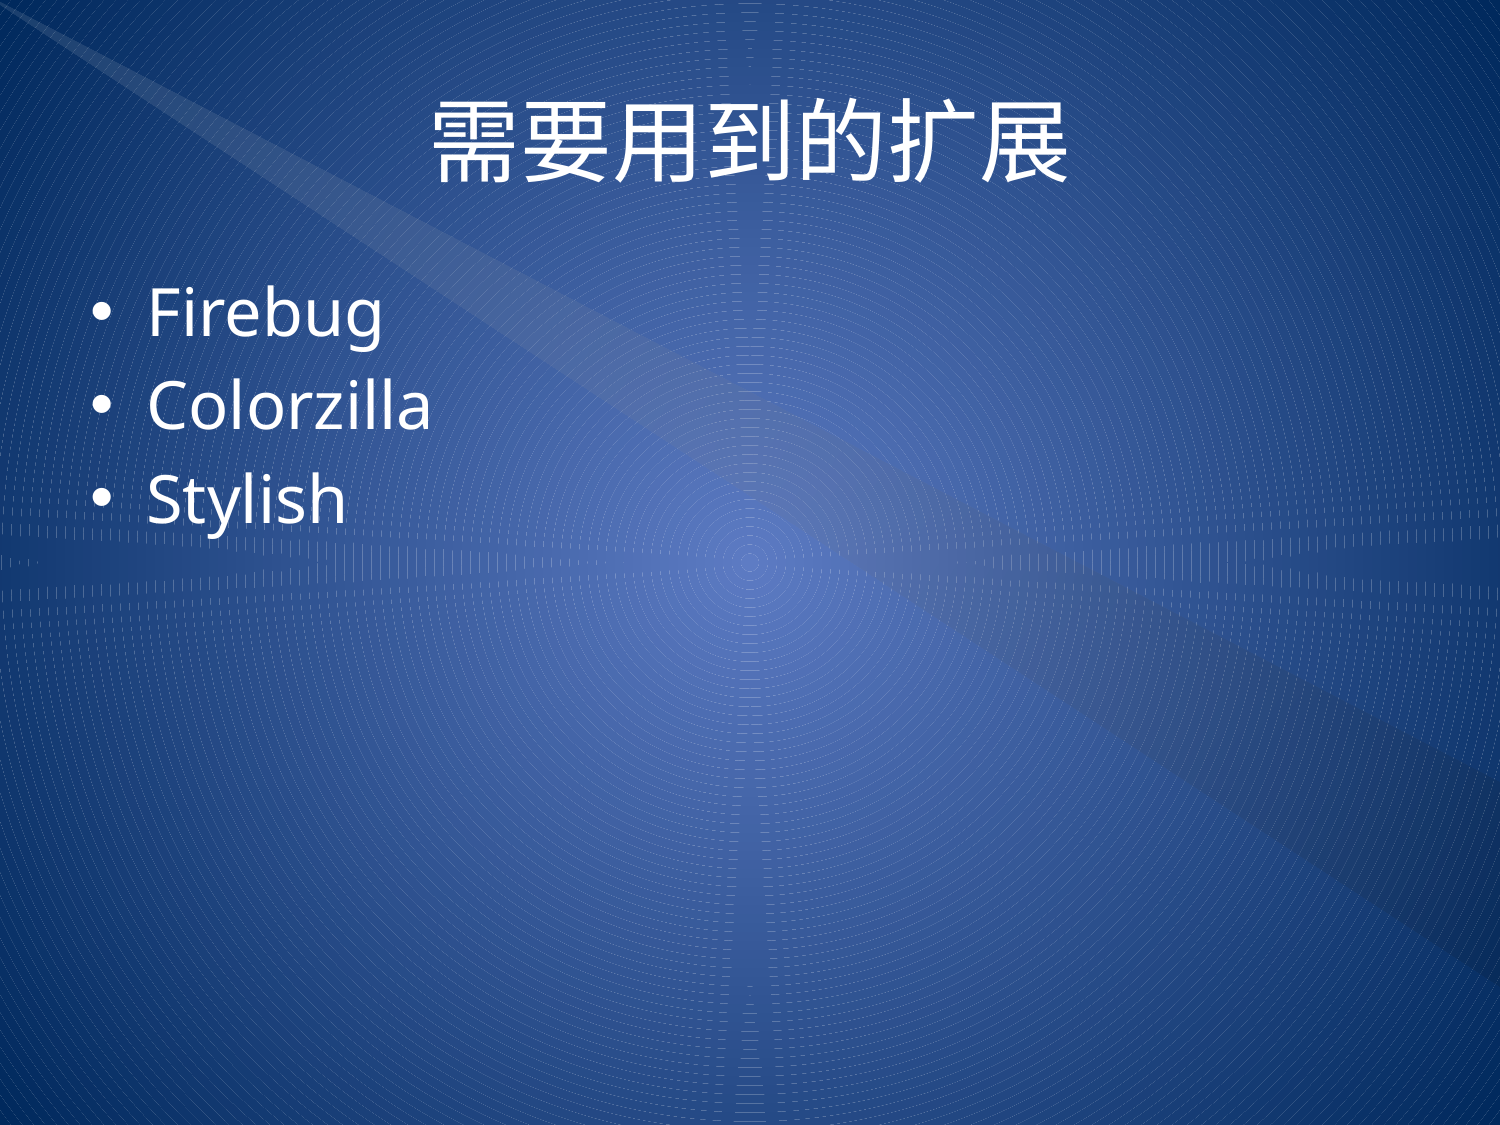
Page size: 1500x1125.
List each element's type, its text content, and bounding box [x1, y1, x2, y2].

list Firebug Colorzilla Stylish [75, 262, 1425, 1005]
title 需要用到的扩展 [75, 45, 1425, 233]
